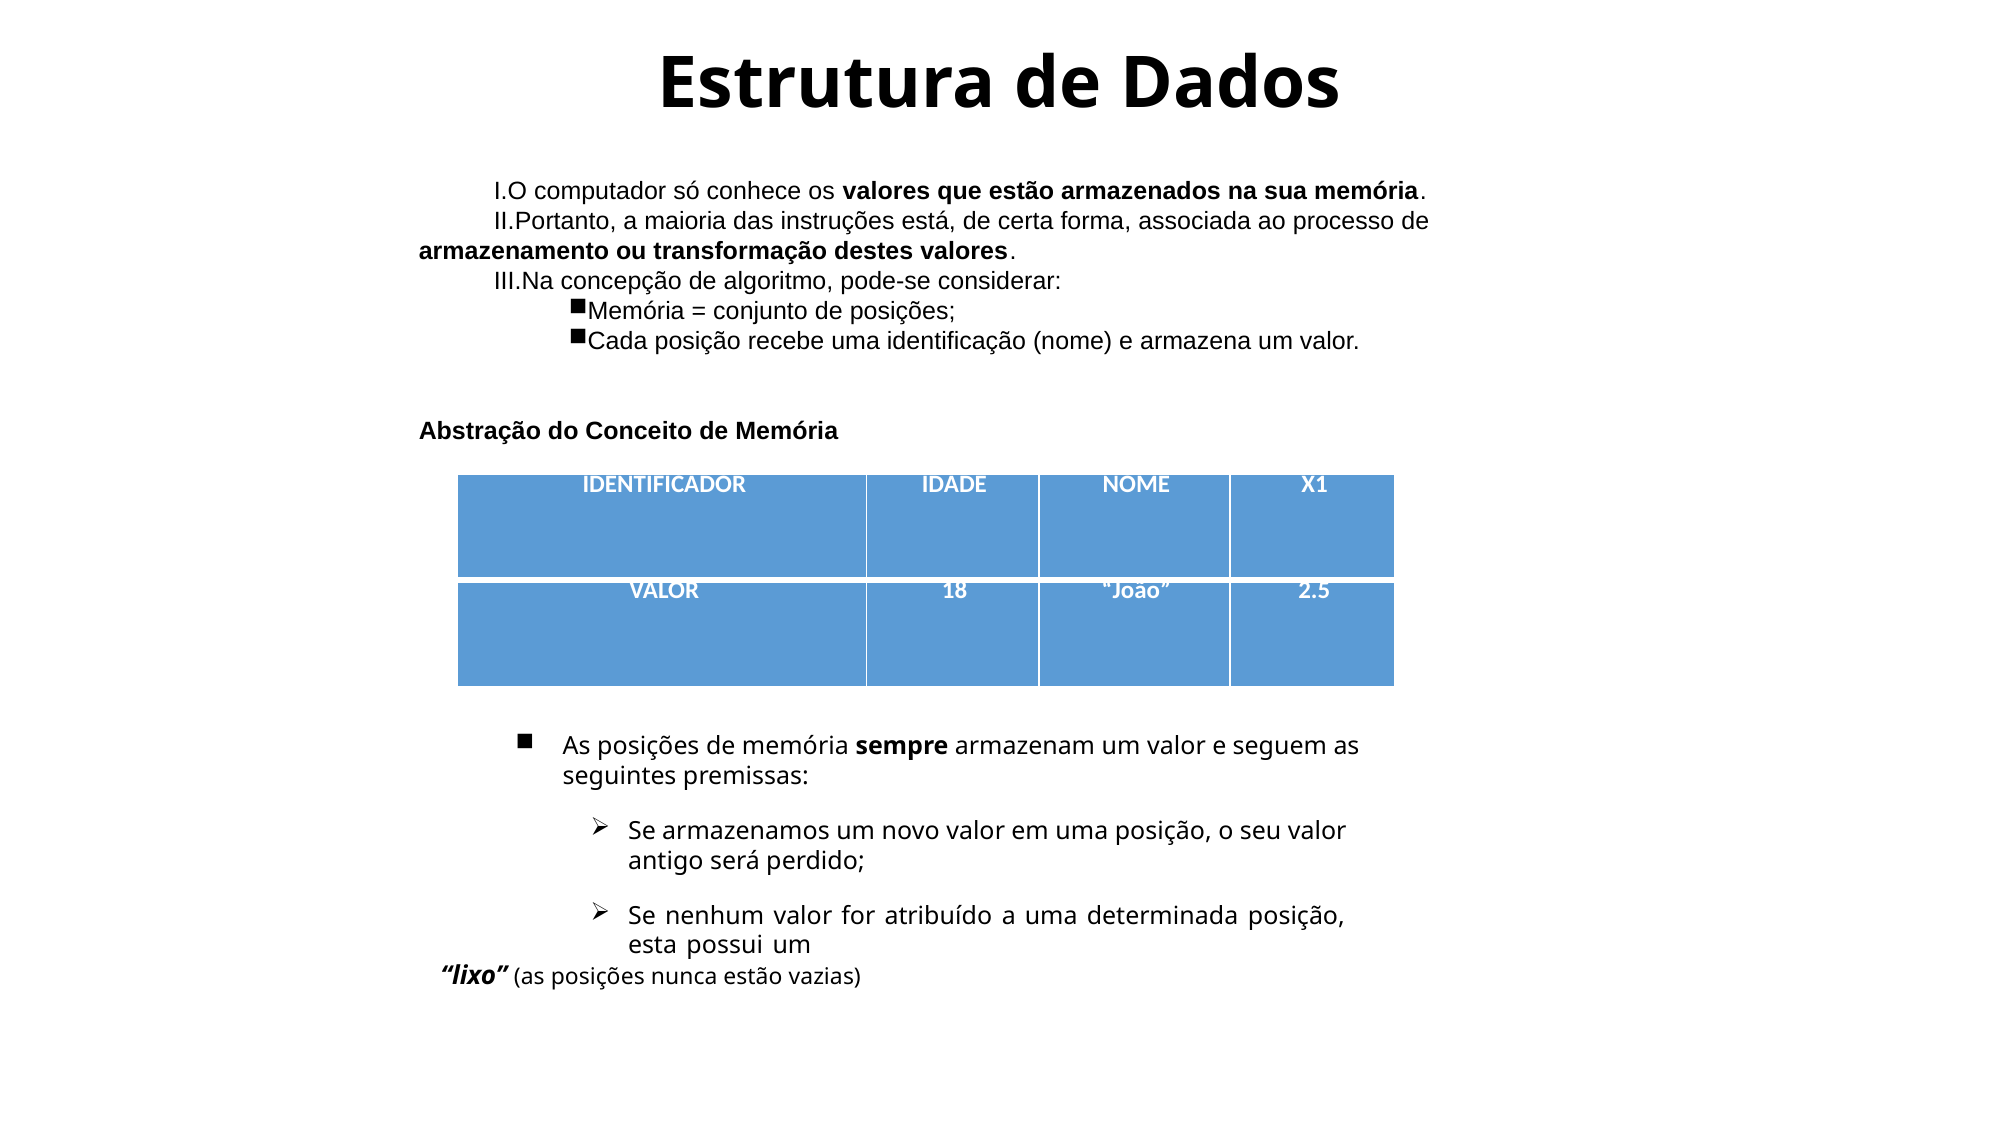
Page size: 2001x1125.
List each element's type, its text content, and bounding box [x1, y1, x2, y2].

title Estrutura de Dados [137, 38, 1863, 131]
text_box O computador só conhece os valores que estão armazenados na sua memória. Portanto, a maioria das instruções está, de certa forma, associada ao processo de armazenamento ou transformação destes valores. Na concepção de algoritmo, pode-se considerar: Memória = conjunto de posições; Cada posição recebe uma identificação (nome) e armazena um valor. Abstração do Conceito de Memória [327, 154, 1513, 489]
table_cell VALOR [458, 583, 866, 686]
table_cell 18 [867, 583, 1038, 686]
table_header IDENTIFICADOR [458, 489, 866, 577]
table_header NOME [1040, 489, 1229, 577]
table_header IDADE [867, 489, 1038, 577]
text_box As posições de memória sempre armazenam um valor e seguem as seguintes premissas: Se armazenamos um novo valor em uma posição, o seu valor antigo será perdido; Se nenhum valor for atribuído a uma determinada posição, esta possui um “lixo” (as posições nunca estão vazias) [425, 722, 1426, 998]
table_cell “João” [1040, 583, 1229, 686]
table_header X1 [1231, 489, 1394, 577]
table_cell 2.5 [1231, 583, 1394, 686]
